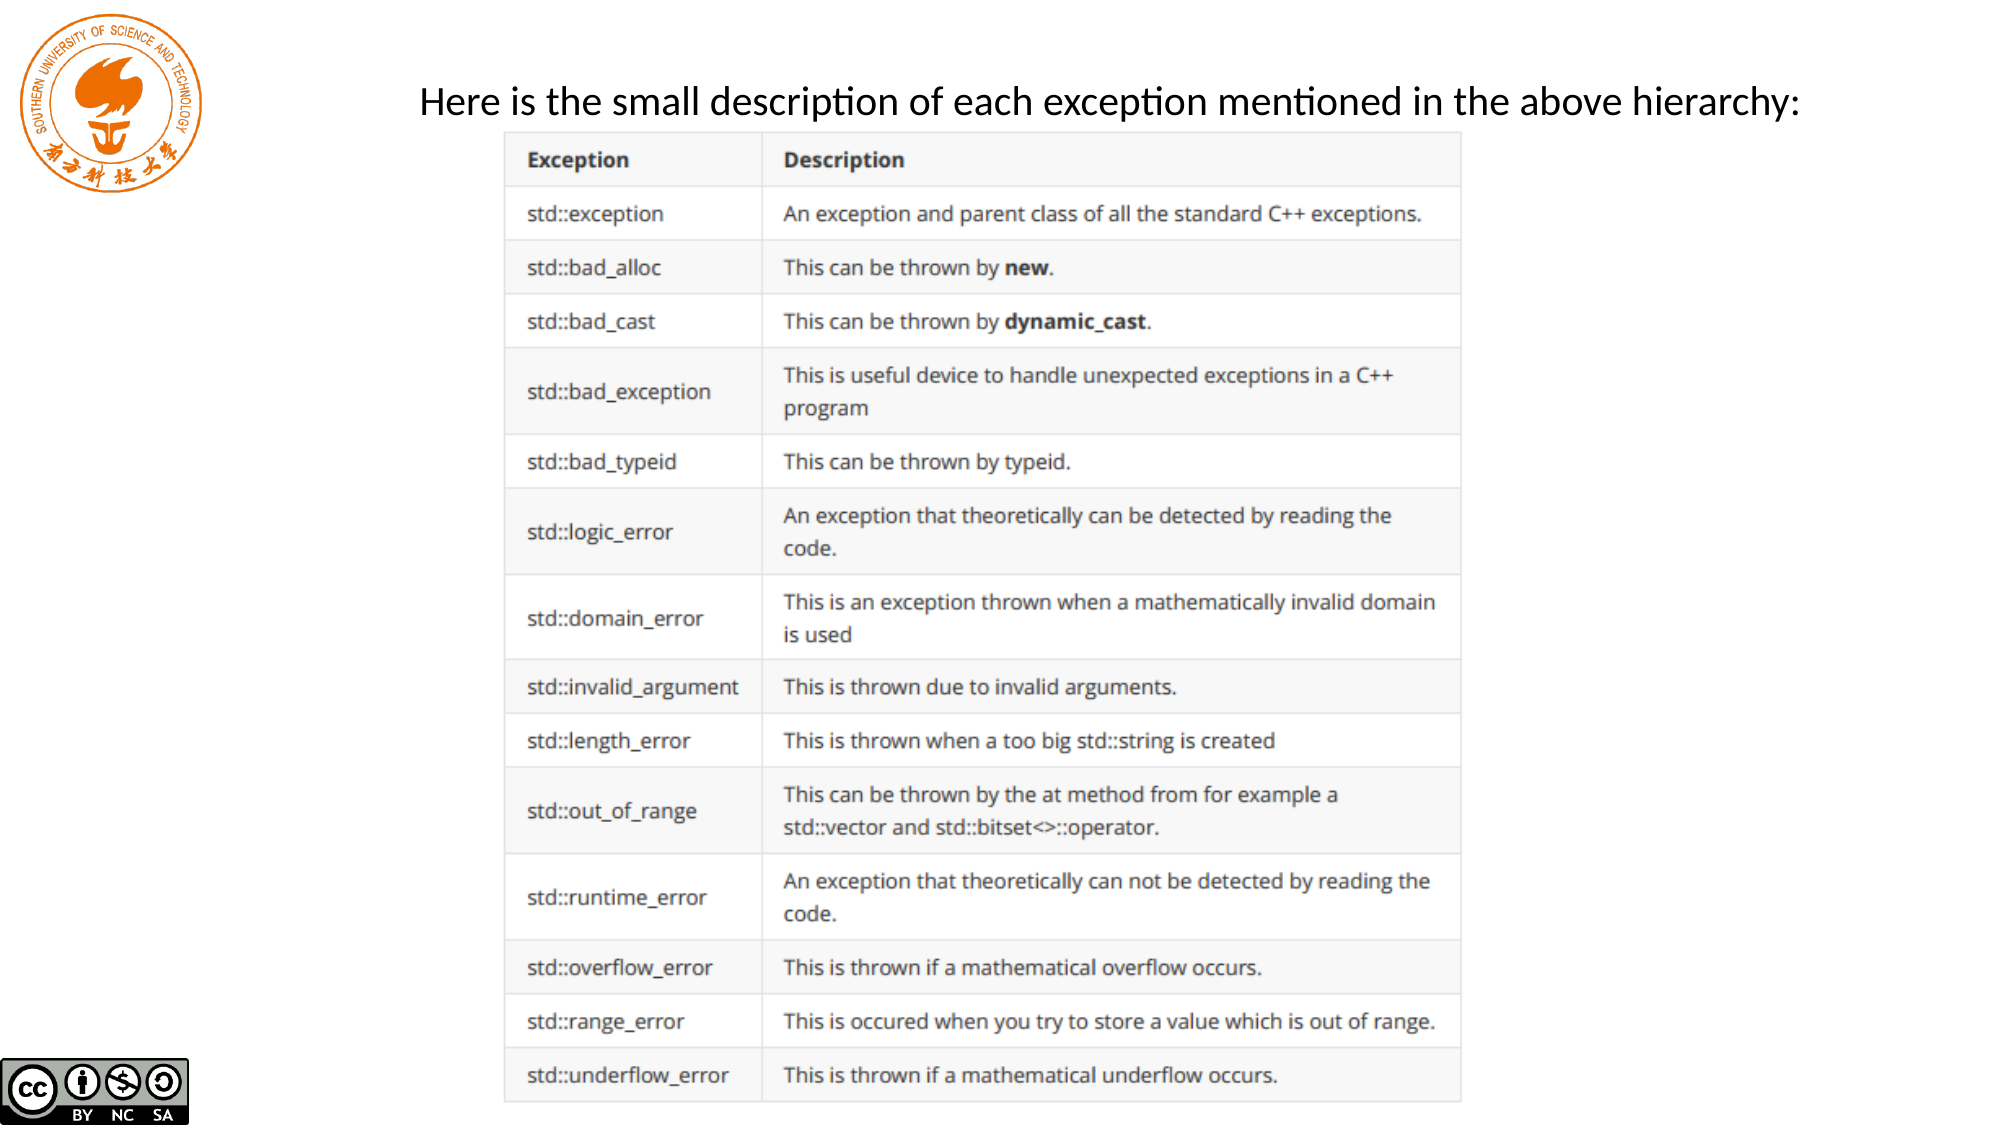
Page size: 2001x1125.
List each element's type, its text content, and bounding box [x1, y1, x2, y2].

text_box Here is the small description of each exception mentioned in the above hierarchy: [404, 66, 1818, 132]
picture [496, 122, 1472, 1114]
picture [18, 11, 202, 194]
picture [0, 1058, 189, 1125]
